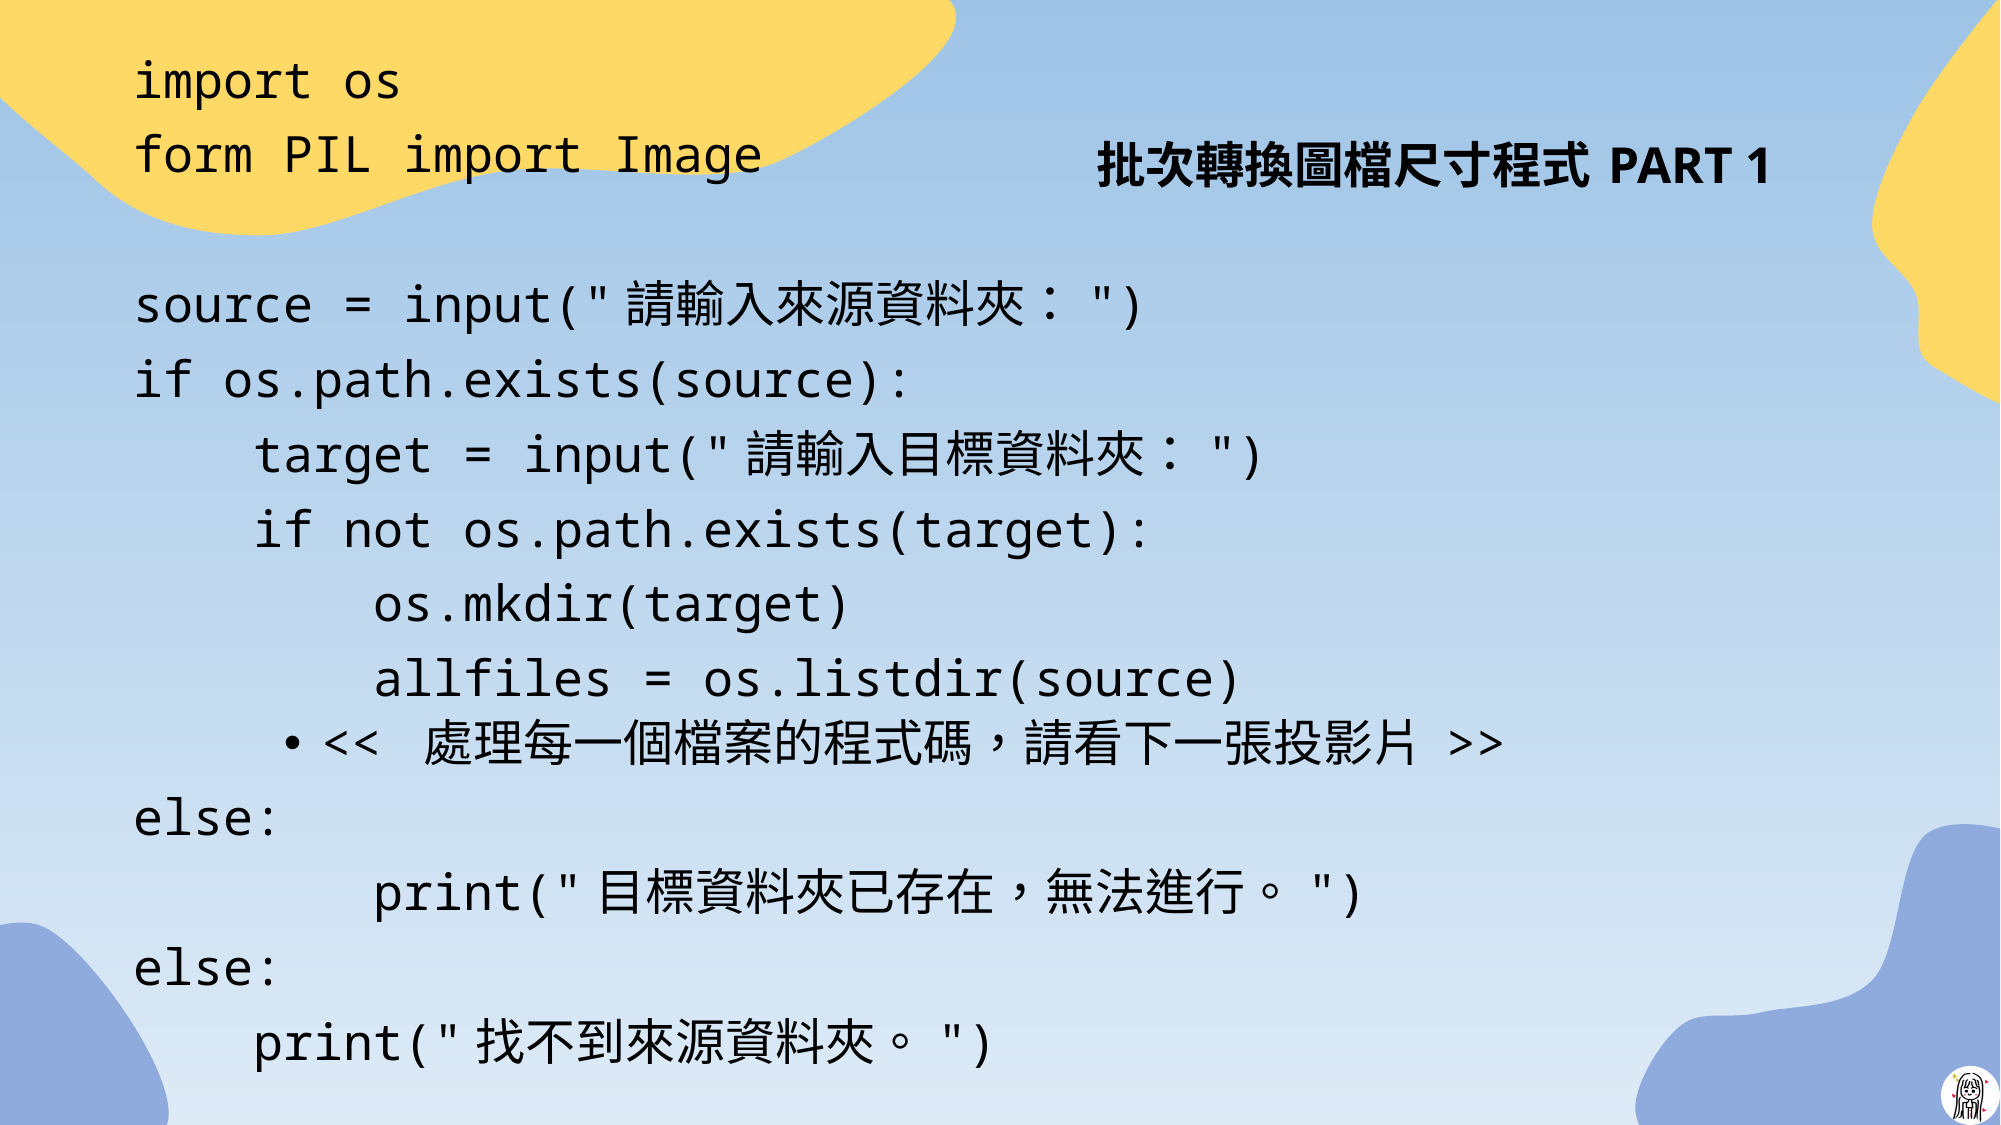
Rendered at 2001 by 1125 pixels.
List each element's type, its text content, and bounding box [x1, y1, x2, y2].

slide_number 29 [1412, 1042, 1863, 1103]
list import os form PIL import Image source = input("請輸入來源資料夾：") if os.path.exists(source): target = input("請輸入目標資料夾：") if not os.path.exists(target): os.mkdir(target) allfiles = os.listdir(source) << 處理每一個檔案的程式碼，請看下一張投影片 >> else: print("目標資料夾已存在，無法進行。") else: print("找不到來源資料夾。") [118, 47, 1844, 1085]
picture [1940, 1065, 2000, 1125]
title 批次轉換圖檔尺寸程式 PART 1 [981, 132, 1889, 203]
